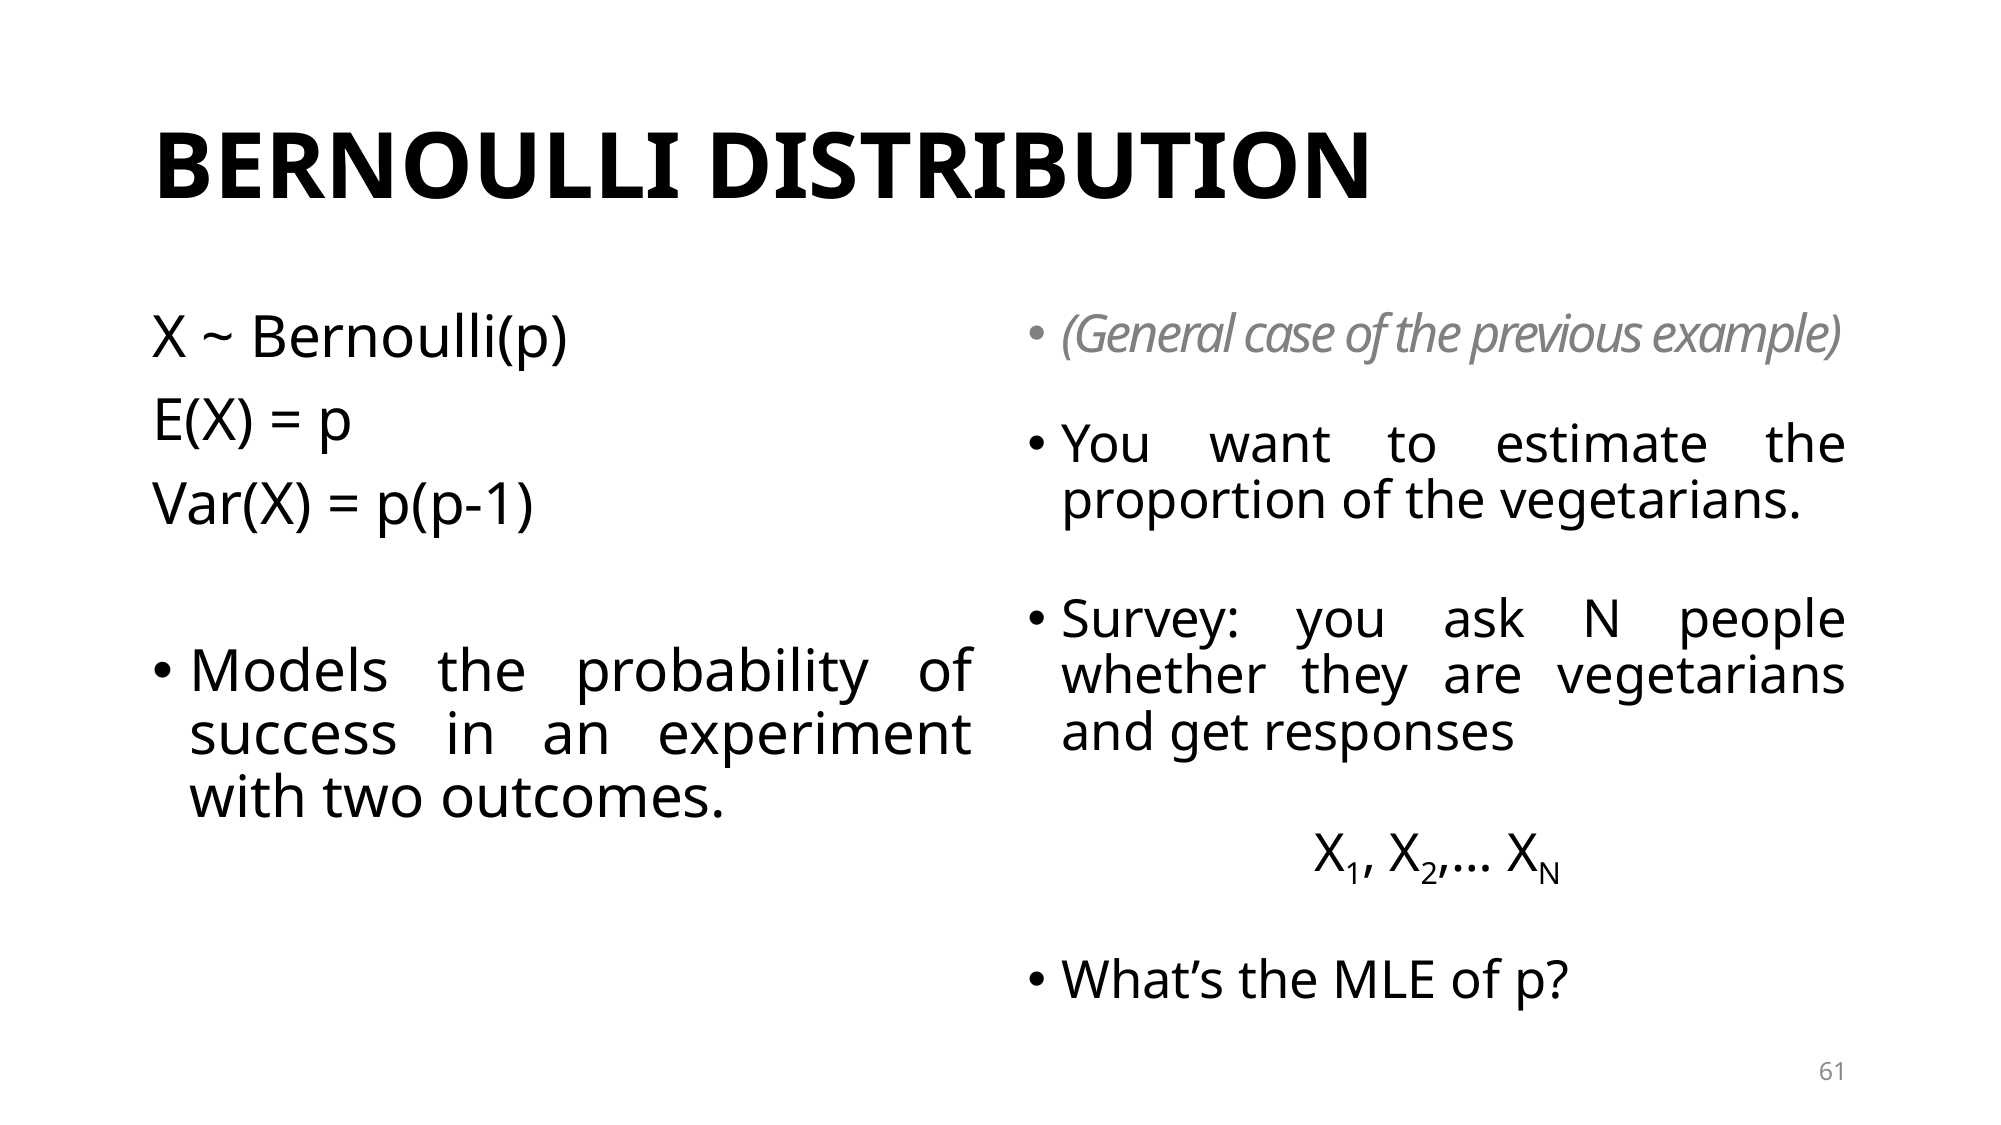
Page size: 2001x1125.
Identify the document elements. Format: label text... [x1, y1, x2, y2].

slide_number 61 [1412, 1042, 1863, 1103]
list (General case of the previous example) You want to estimate the proportion of the vegetarians. Survey: you ask N people whether they are vegetarians and get responses X1, X2,… XN What’s the MLE of p? [1012, 299, 1863, 1043]
list X ~ Bernoulli(p) E(X) = p Var(X) = p(p-1) Models the probability of success in an experiment with two outcomes. [137, 299, 988, 1014]
title BERNOULLI DISTRIBUTION [137, 59, 1863, 278]
